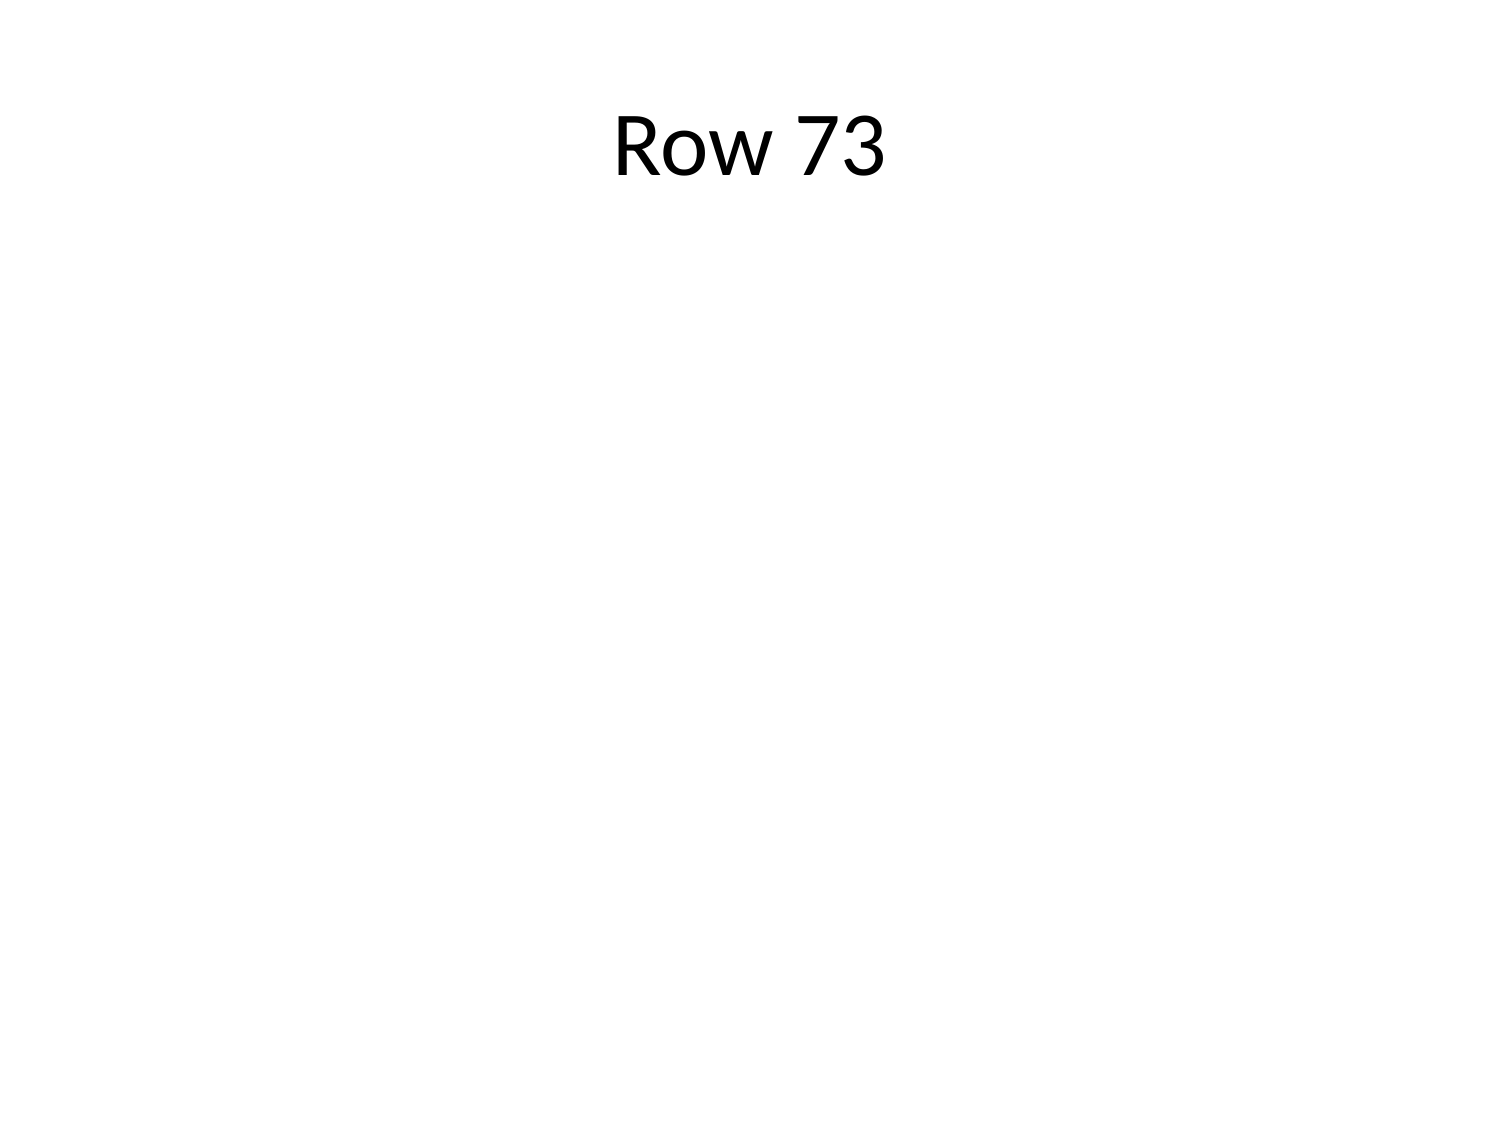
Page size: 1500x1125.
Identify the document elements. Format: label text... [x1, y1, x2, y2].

title Row 73 [75, 45, 1425, 233]
